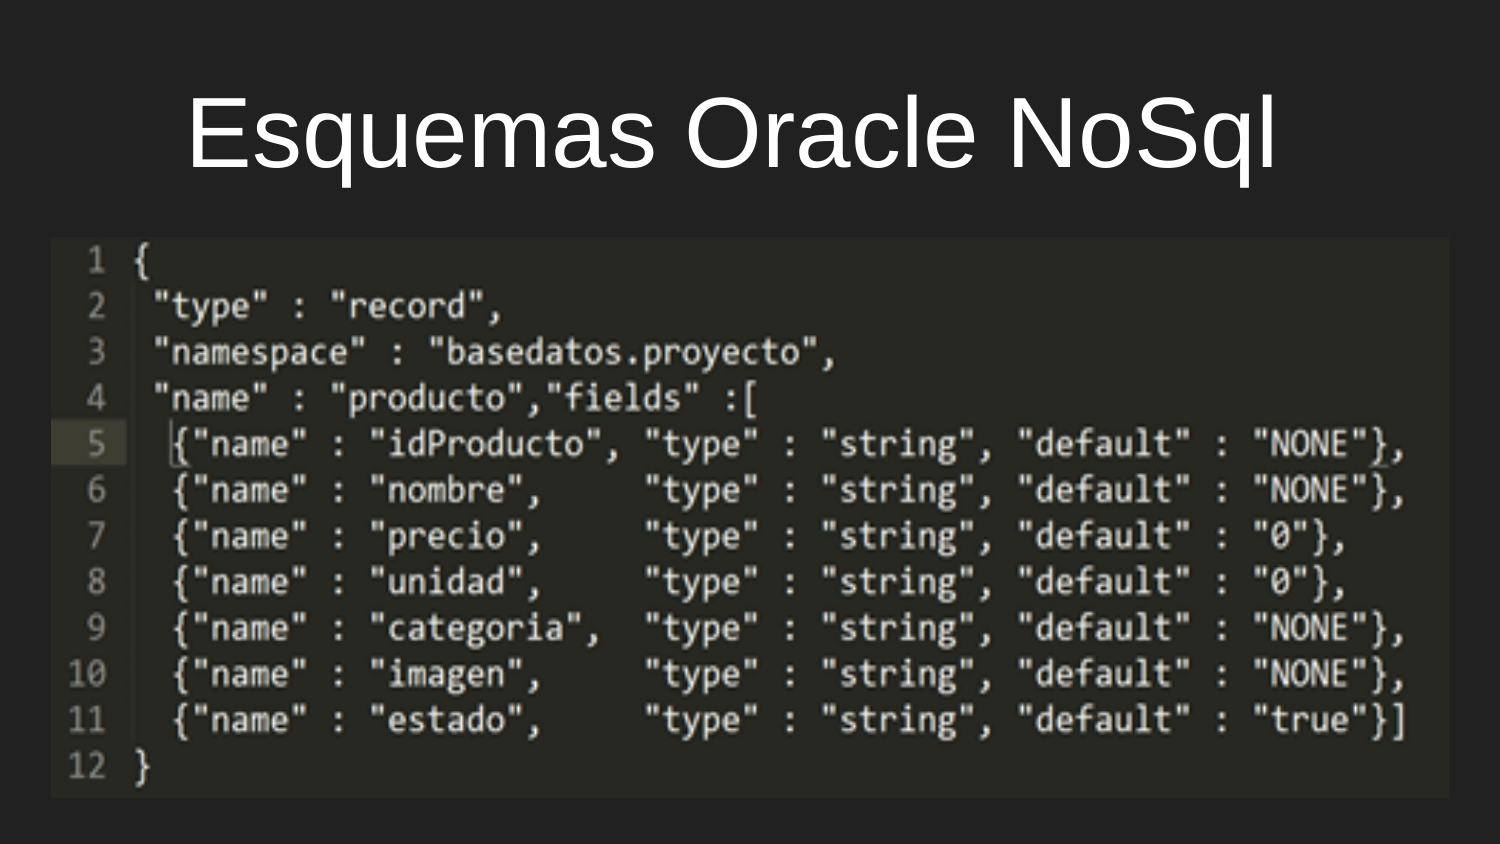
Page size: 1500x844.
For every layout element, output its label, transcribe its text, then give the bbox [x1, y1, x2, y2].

picture [50, 236, 1450, 798]
title Esquemas Oracle NoSql [170, 52, 1330, 147]
